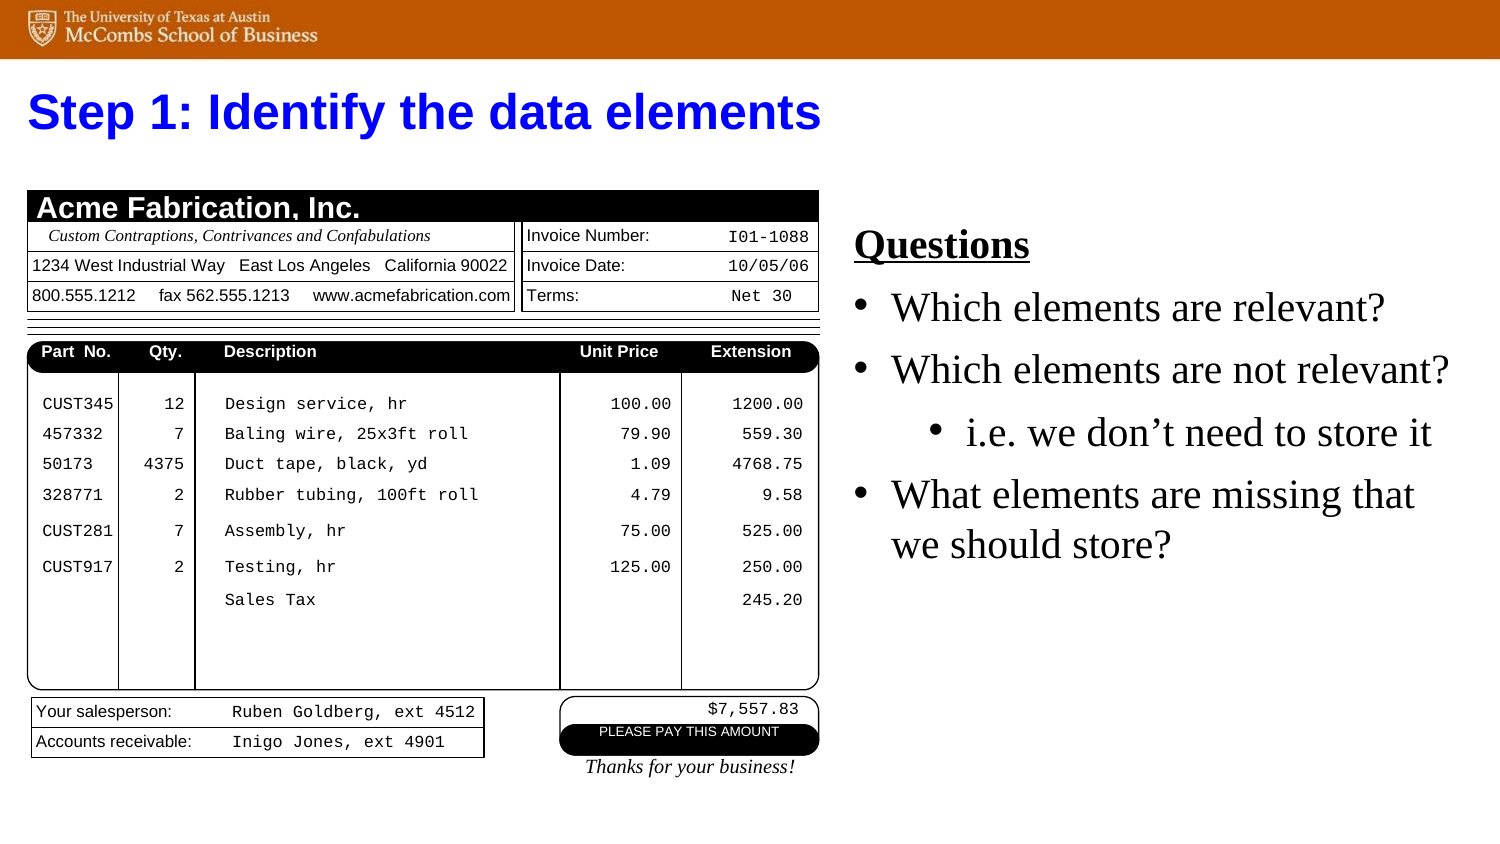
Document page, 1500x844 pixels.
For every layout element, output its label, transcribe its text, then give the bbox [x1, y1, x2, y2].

text_box Questions Which elements are relevant? Which elements are not relevant? i.e. we don’t need to store it What elements are missing that we should store? [838, 209, 1500, 637]
picture [0, 0, 1500, 844]
text_box Step 1: Identify the data elements [12, 71, 1400, 147]
